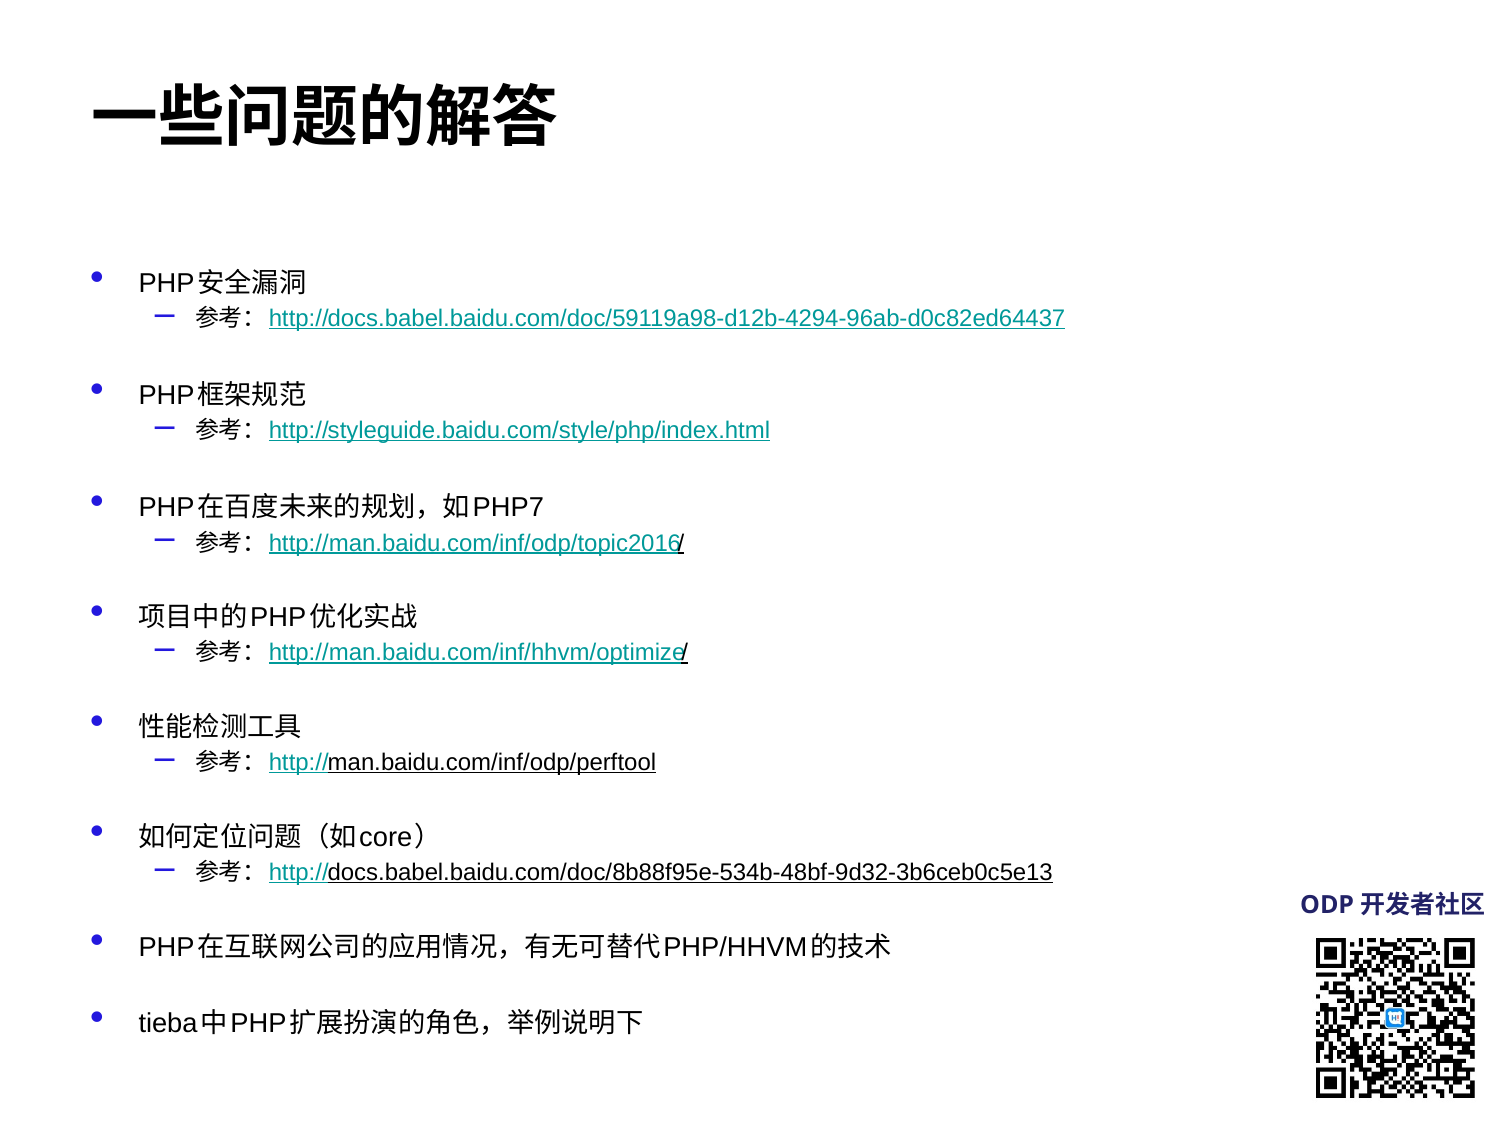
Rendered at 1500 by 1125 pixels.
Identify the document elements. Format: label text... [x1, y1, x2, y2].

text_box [1285, 881, 1500, 1107]
title 一些问题的解答 [76, 66, 1427, 254]
list PHP安全漏洞 参考：http://docs.babel.baidu.com/doc/59119a98-d12b-4294-96ab-d0c82ed64437 PHP框架规范 参考：http://styleguide.baidu.com/style/php/index.html PHP在百度未来的规划，如PHP7 参考：http://man.baidu.com/inf/odp/topic2016/ 项目中的PHP优化实战 参考：http://man.baidu.com/inf/hhvm/optimize/ 性能检测工具 参考：http://man.baidu.com/inf/odp/perftool 如何定位问题（如core） 参考：http://docs.babel.baidu.com/doc/8b88f95e-534b-48bf-9d32-3b6ceb0c5e13 PHP在互联网公司的应用情况，有无可替代PHP/HHVM的技术 tieba中PHP扩展扮演的角色，举例说明下 [74, 257, 1426, 1048]
